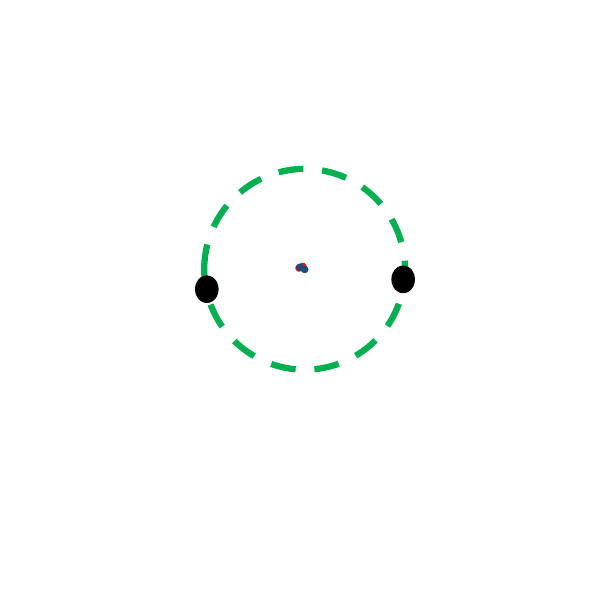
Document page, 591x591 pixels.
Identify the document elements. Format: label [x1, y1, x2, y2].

text_box [389, 263, 418, 296]
text_box [192, 273, 221, 306]
text_box [202, 166, 407, 372]
